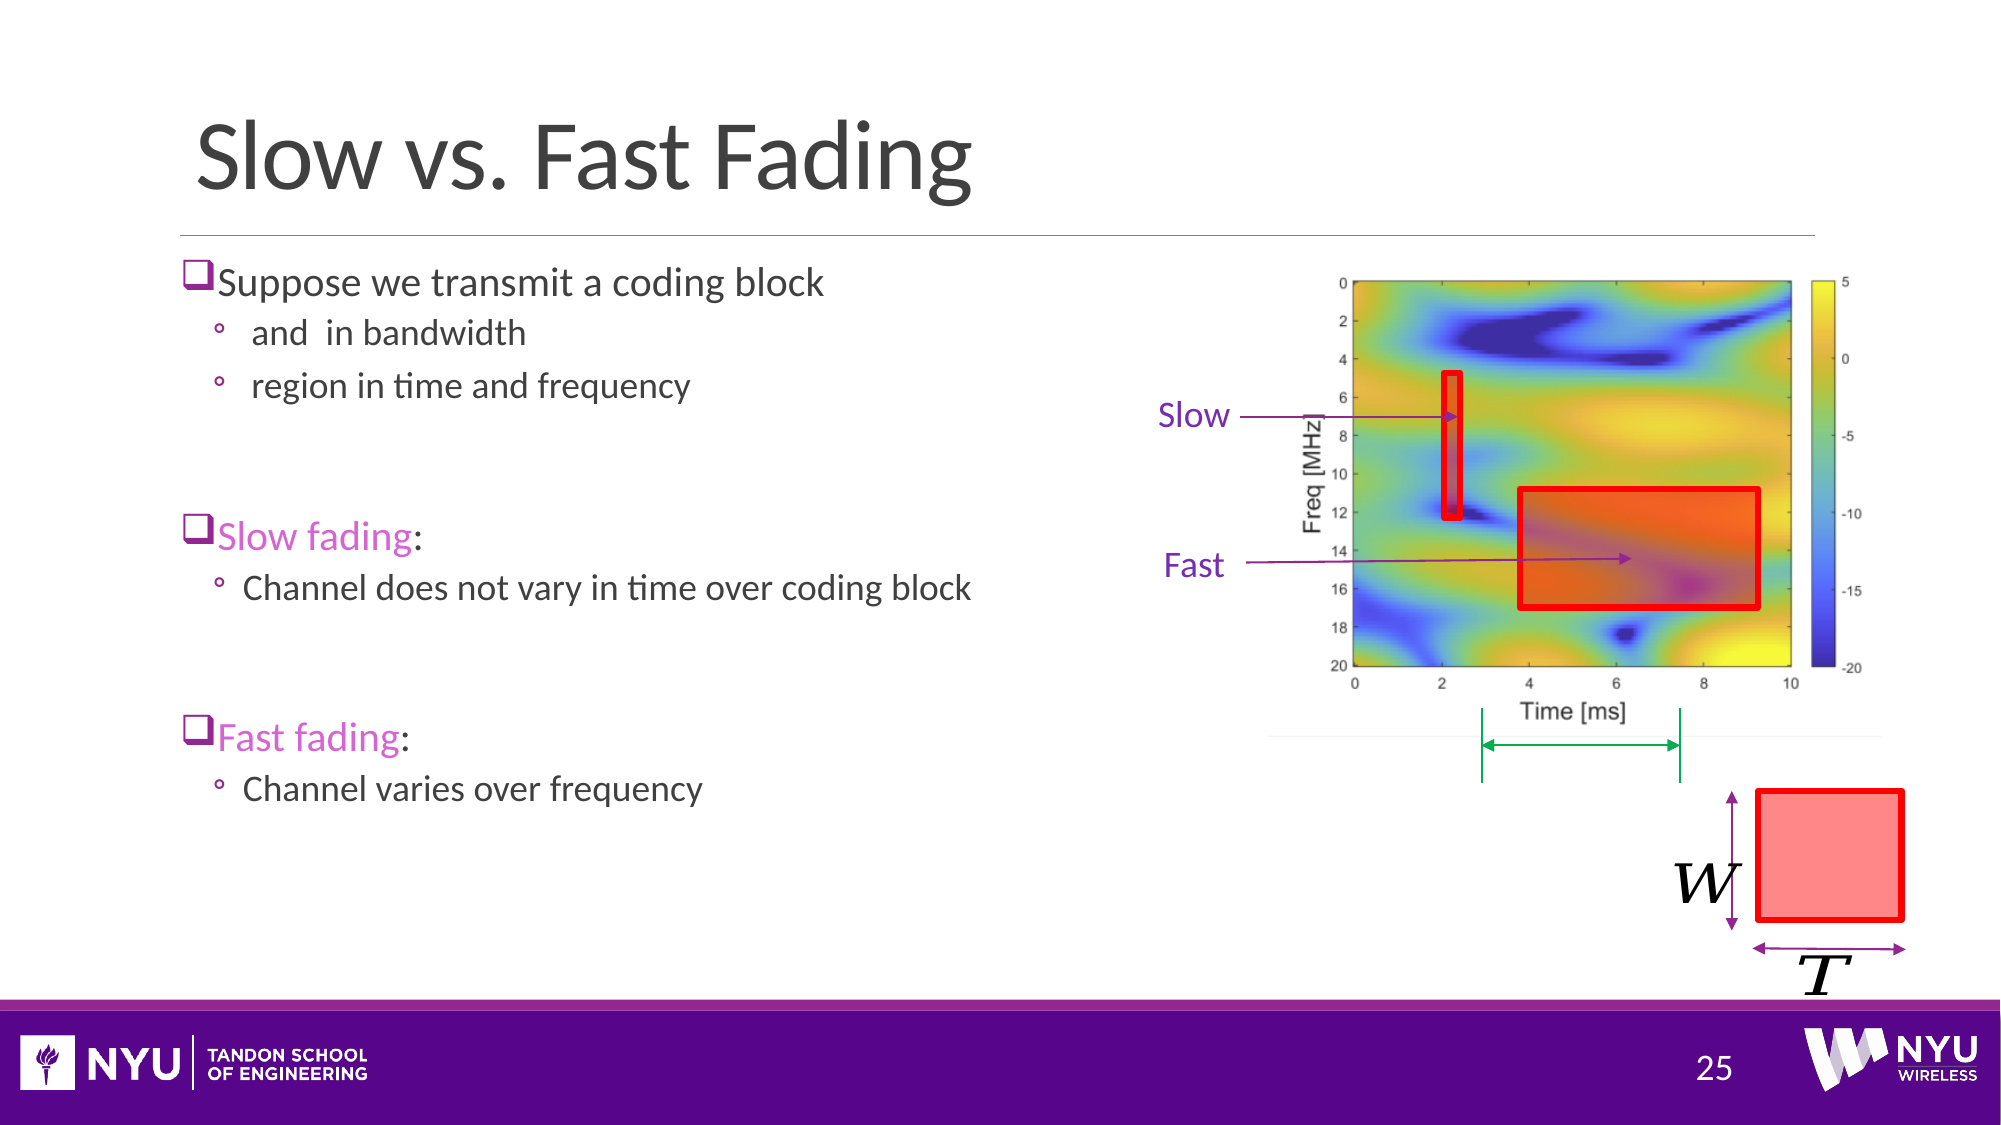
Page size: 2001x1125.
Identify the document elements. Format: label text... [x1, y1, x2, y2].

text_box [1757, 790, 1903, 921]
picture [1267, 253, 1881, 738]
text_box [1148, 488, 1759, 609]
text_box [1142, 372, 1461, 519]
title Slow vs. Fast Fading [180, 47, 1830, 218]
slide_number 25 [1533, 1035, 1749, 1096]
